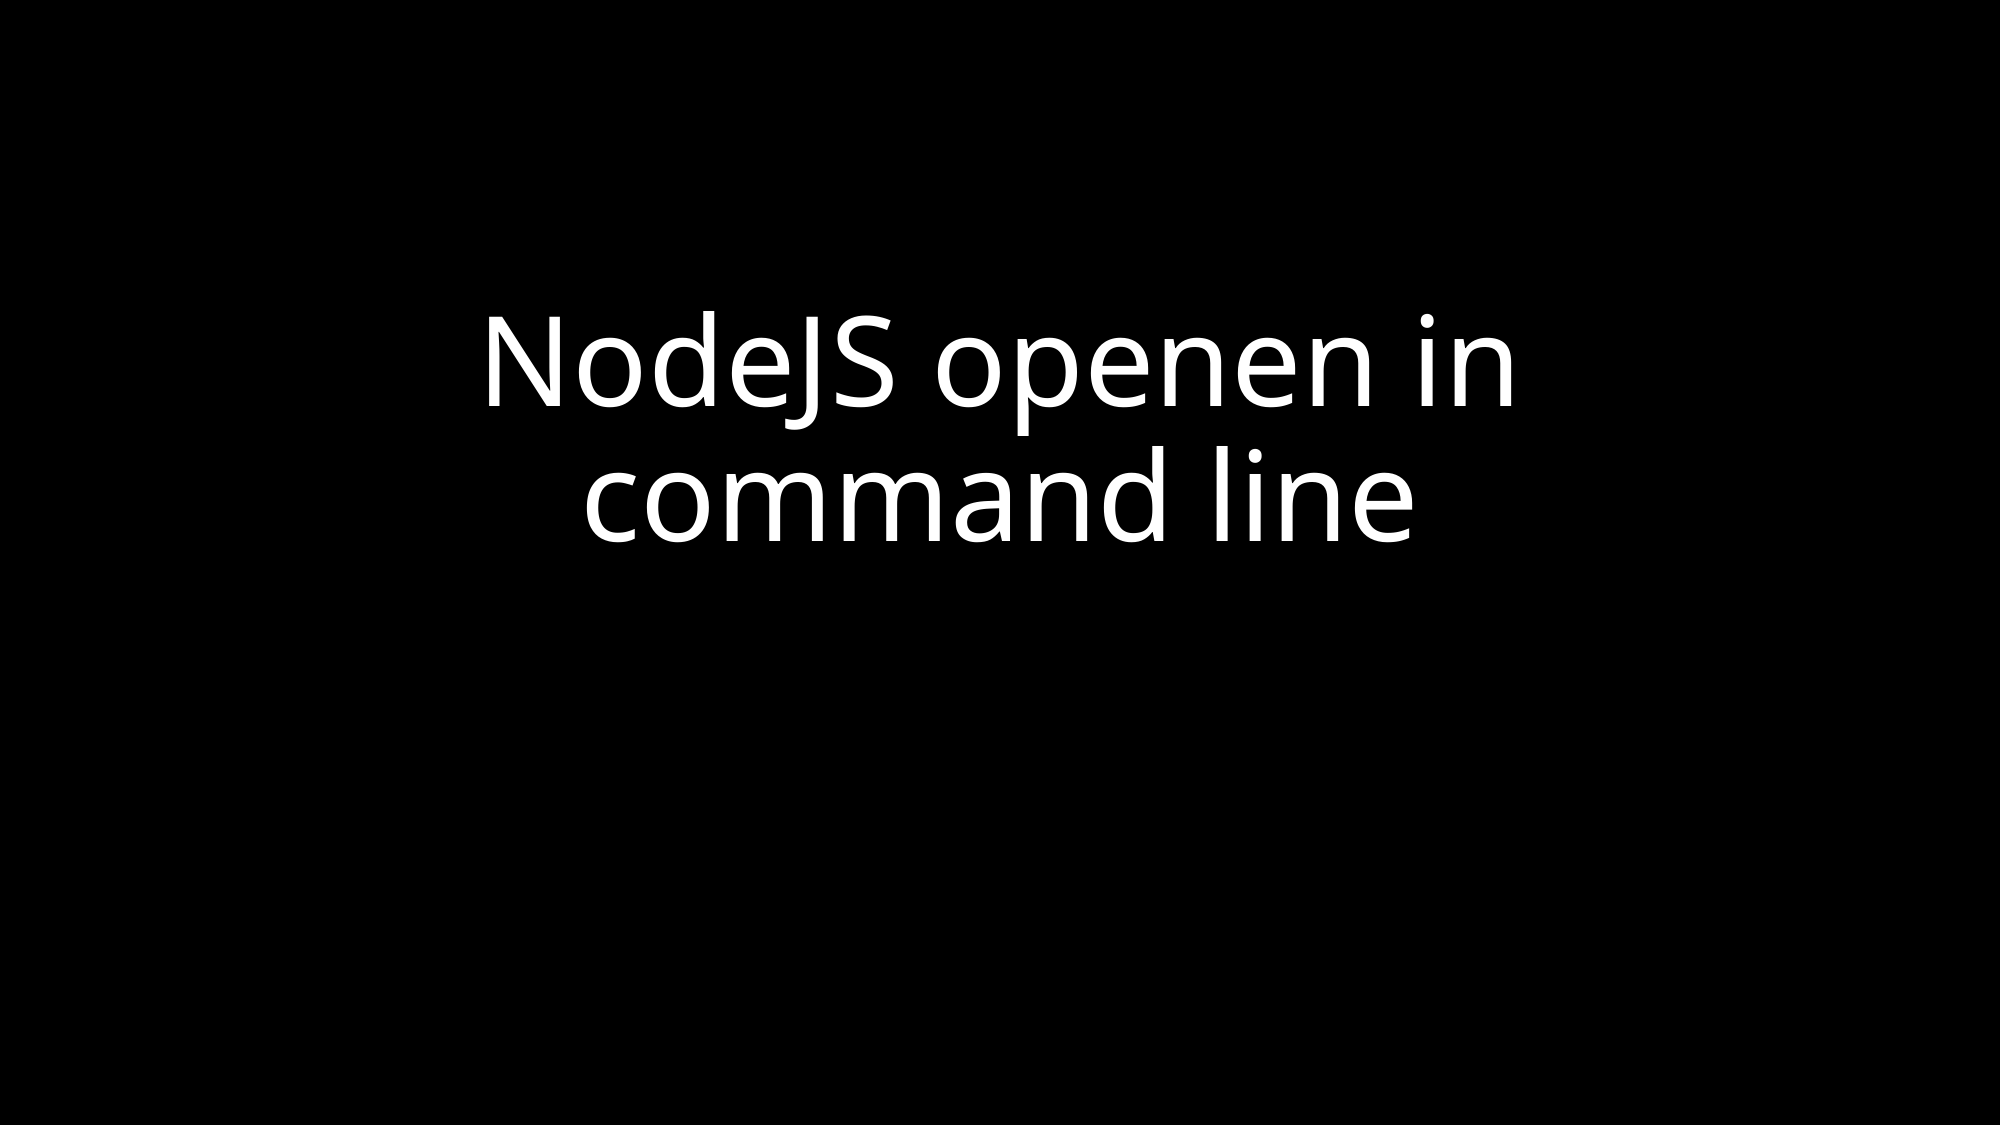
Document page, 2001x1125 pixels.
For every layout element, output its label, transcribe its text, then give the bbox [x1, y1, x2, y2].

title NodeJS openen in command line [249, 184, 1750, 576]
